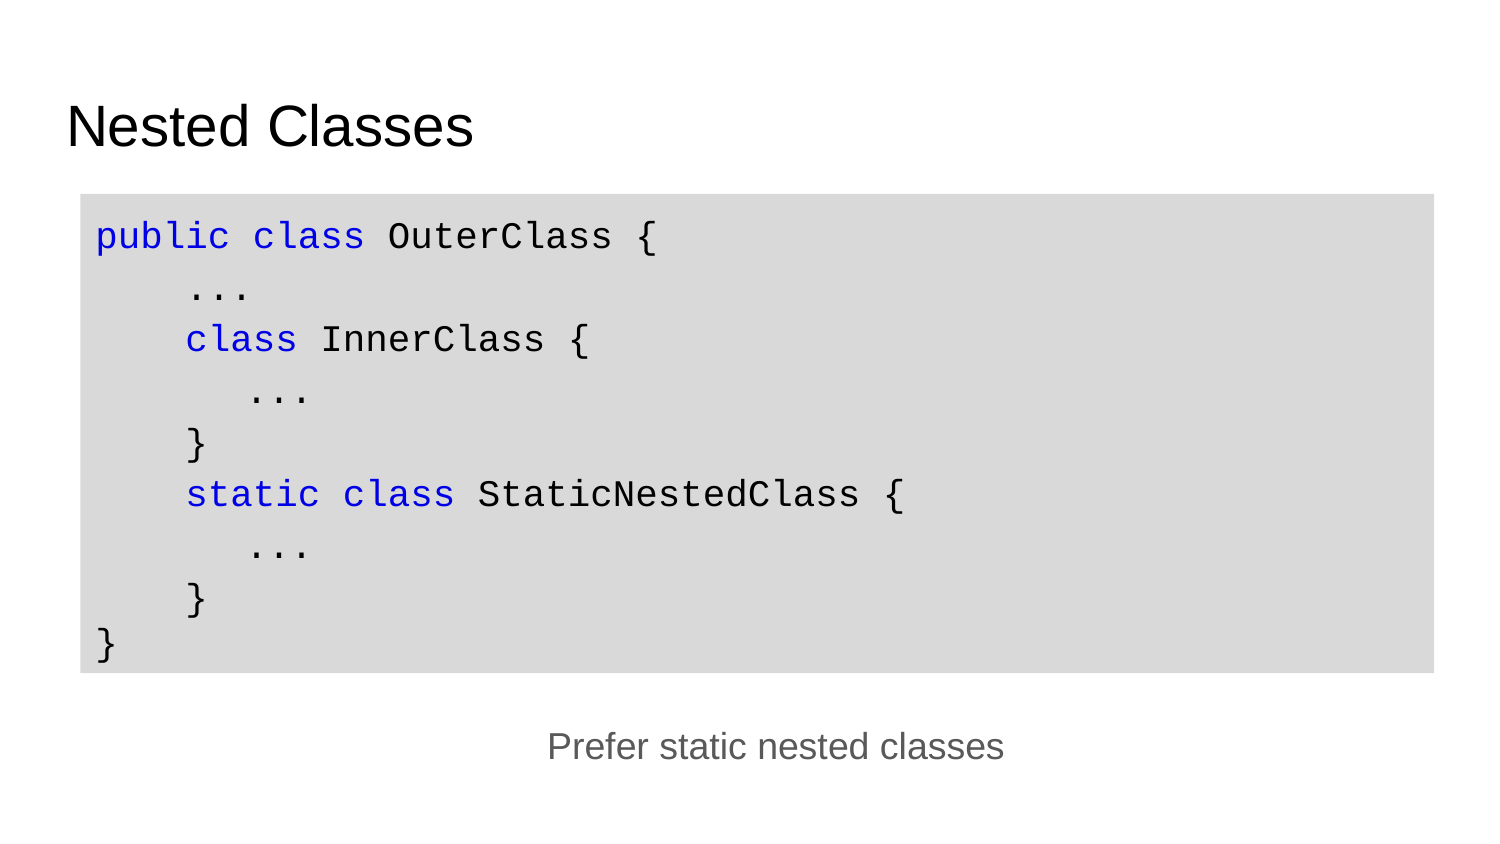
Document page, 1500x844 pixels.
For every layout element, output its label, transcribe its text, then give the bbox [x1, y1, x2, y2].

list Prefer static nested classes [80, 700, 1435, 793]
text_box public class OuterClass { ... class InnerClass { ... } static class StaticNestedClass { ... } } [80, 193, 1435, 674]
title Nested Classes [51, 72, 1449, 167]
